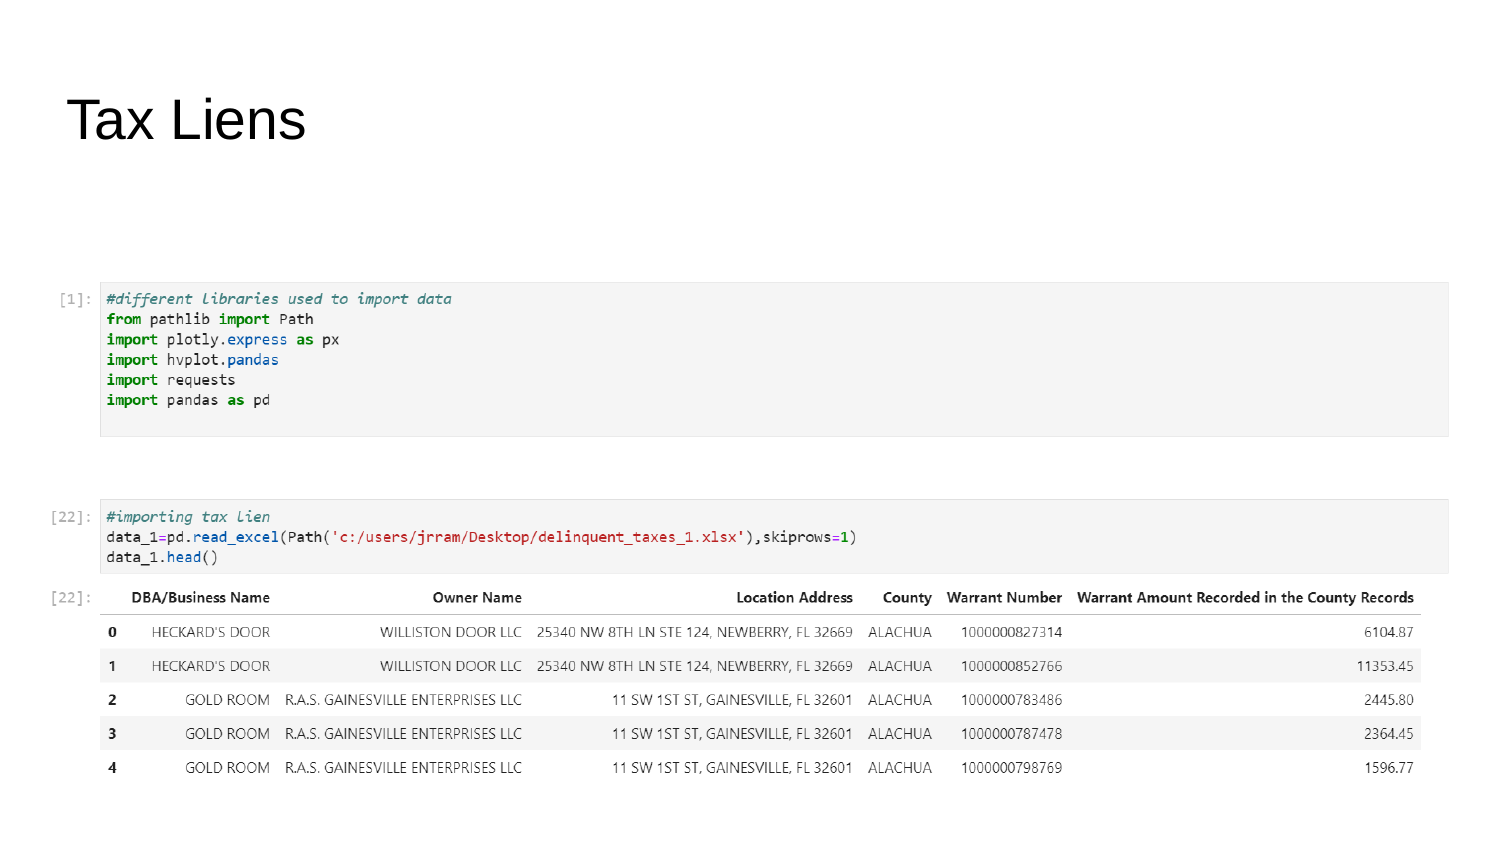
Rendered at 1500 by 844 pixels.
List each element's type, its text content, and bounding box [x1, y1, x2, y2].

title Tax Liens [51, 72, 1449, 167]
picture [13, 278, 1450, 808]
